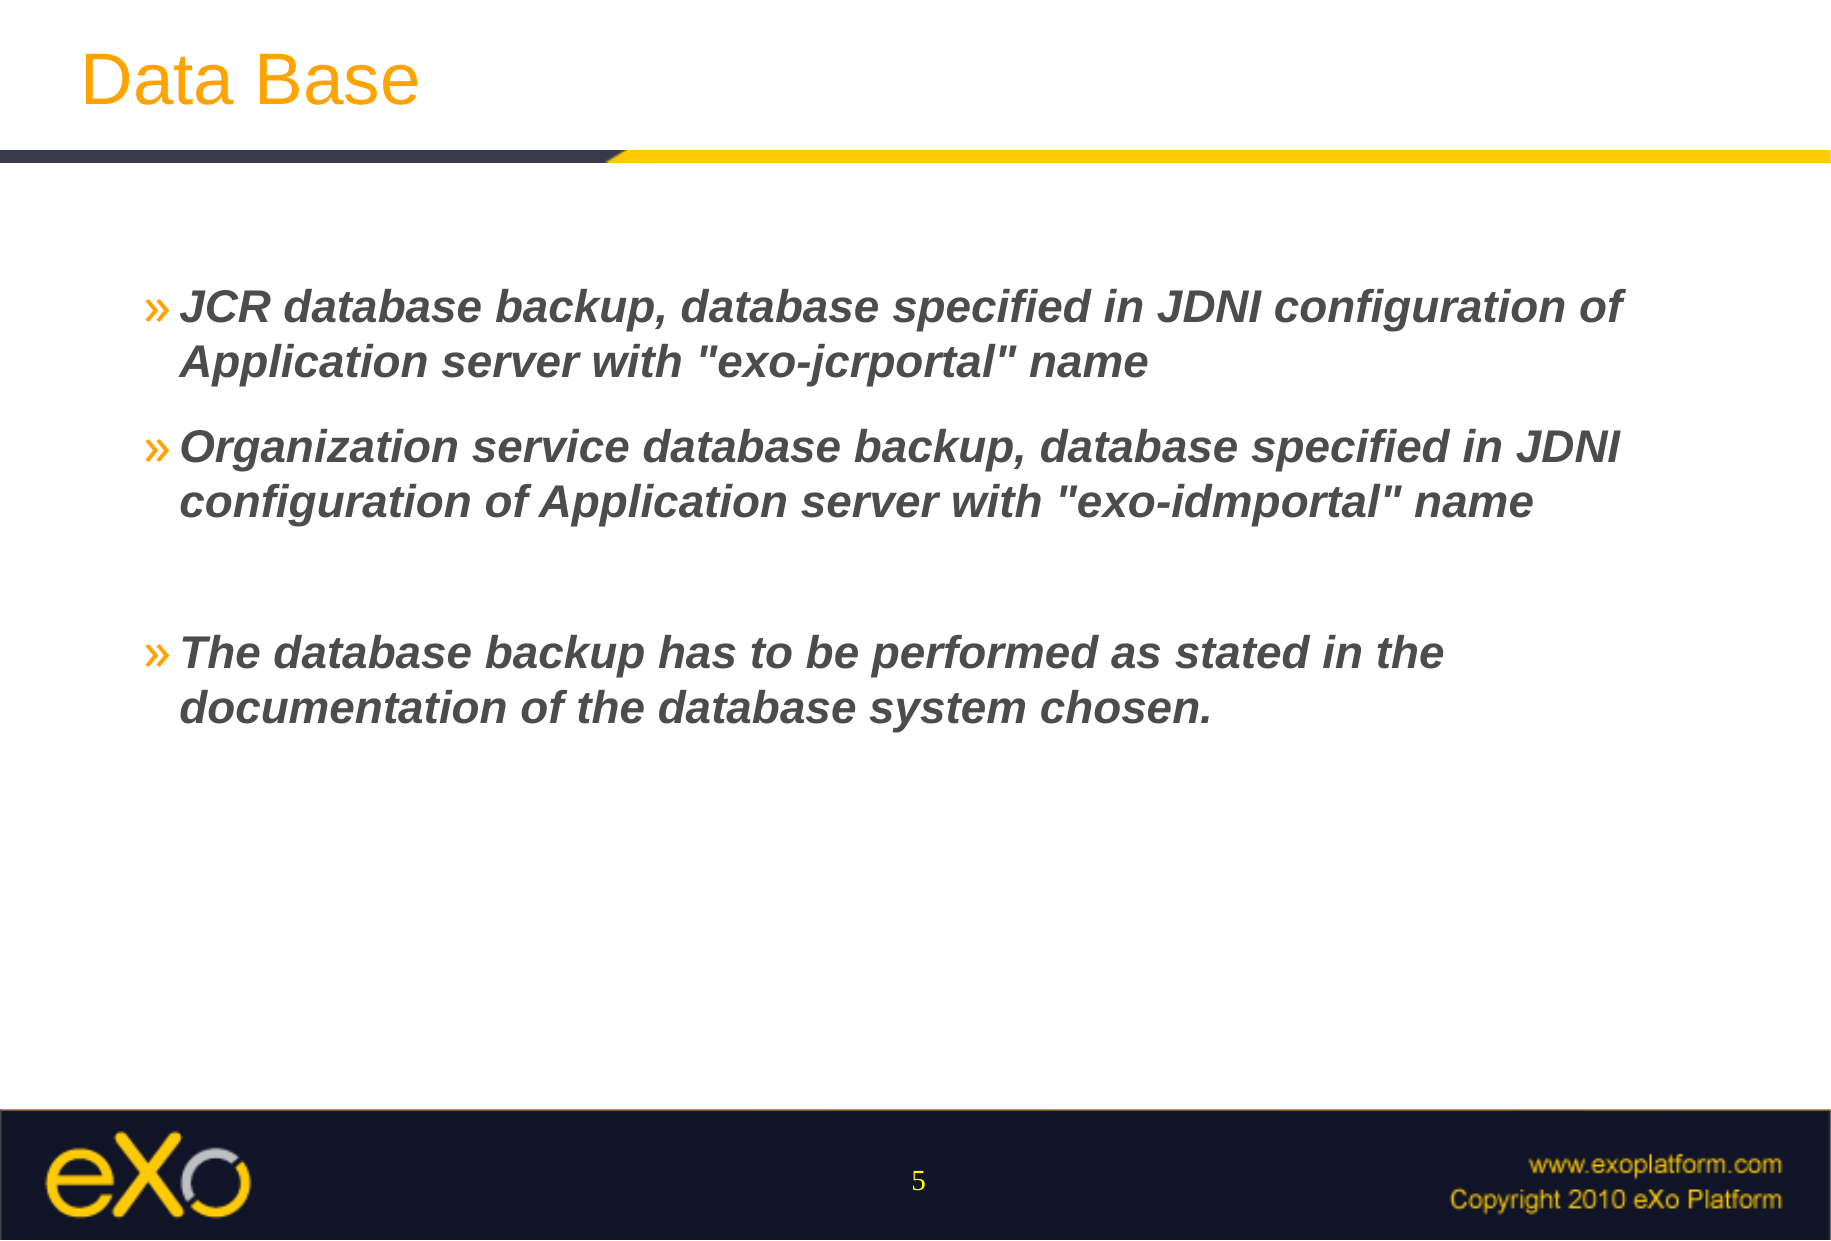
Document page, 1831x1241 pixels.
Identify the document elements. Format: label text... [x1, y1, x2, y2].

picture [0, 150, 1831, 163]
title Data Base [80, 41, 1751, 117]
picture [0, 1109, 1831, 1240]
list JCR database backup, database specified in JDNI configuration of Application server with "exo-jcrportal" name Organization service database backup, database specified in JDNI configuration of Application server with "exo-idmportal" name The database backup has to be performed as stated in the documentation of the database system chosen. [83, 221, 1754, 1057]
